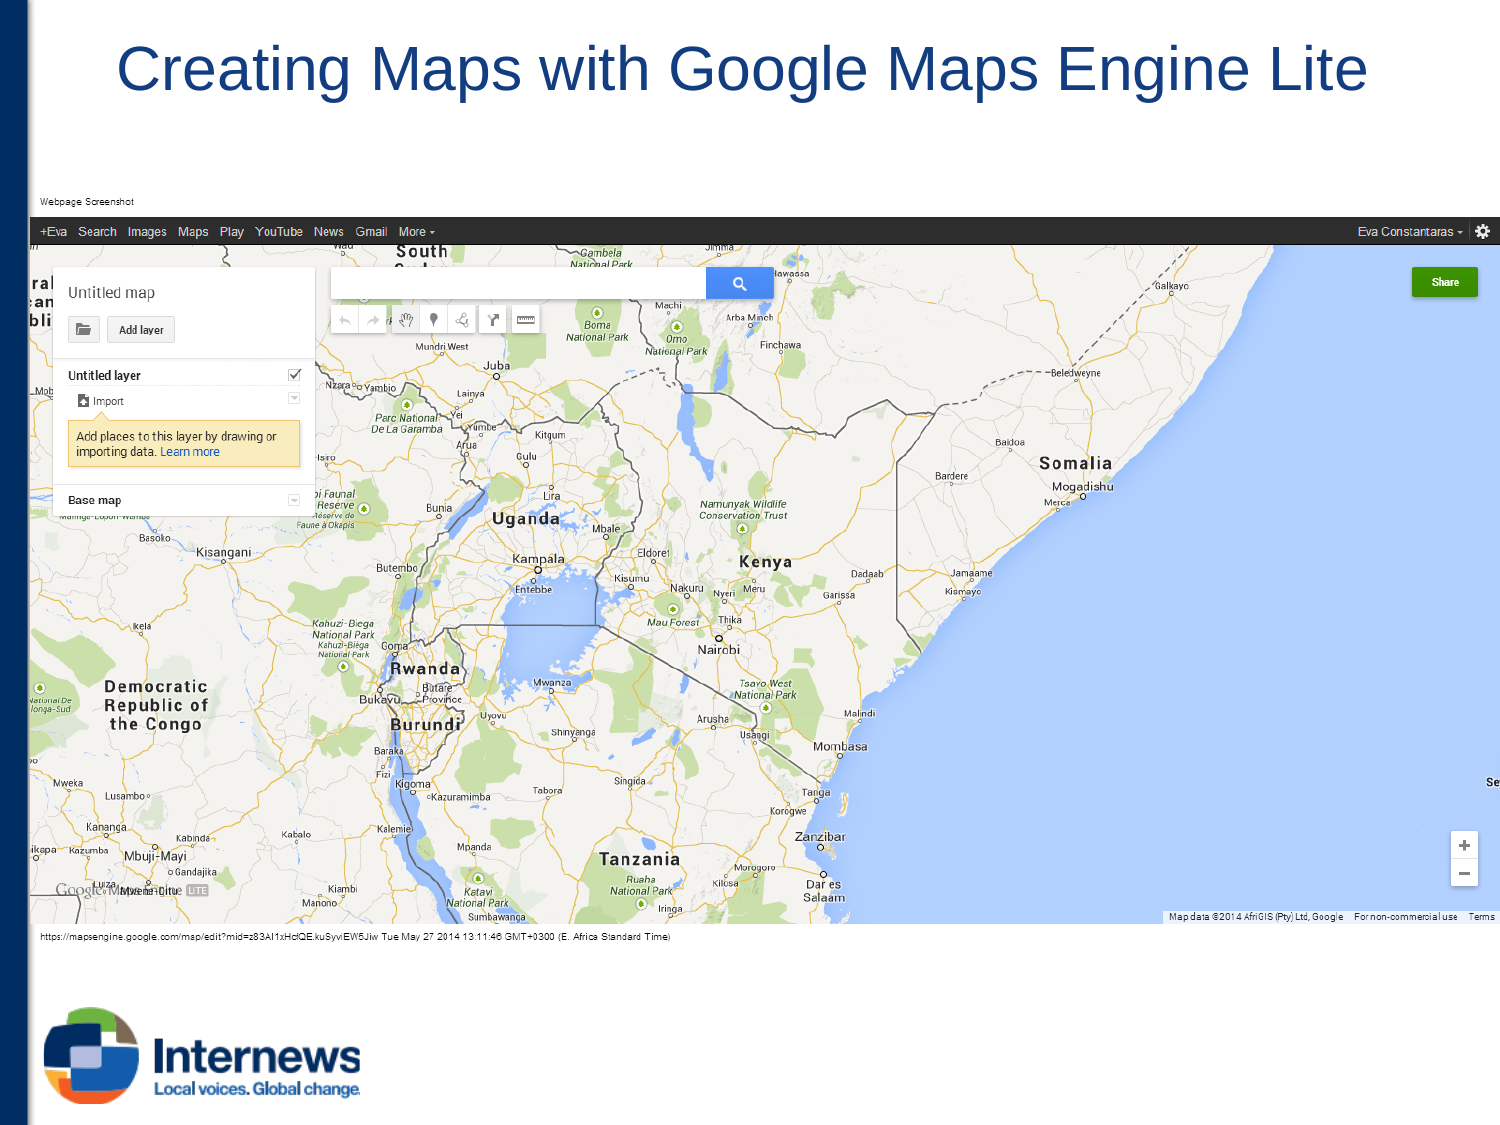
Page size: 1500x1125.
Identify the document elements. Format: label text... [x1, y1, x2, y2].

title Creating Maps with Google Maps Engine Lite [101, 0, 1397, 160]
picture [0, 0, 1500, 1125]
